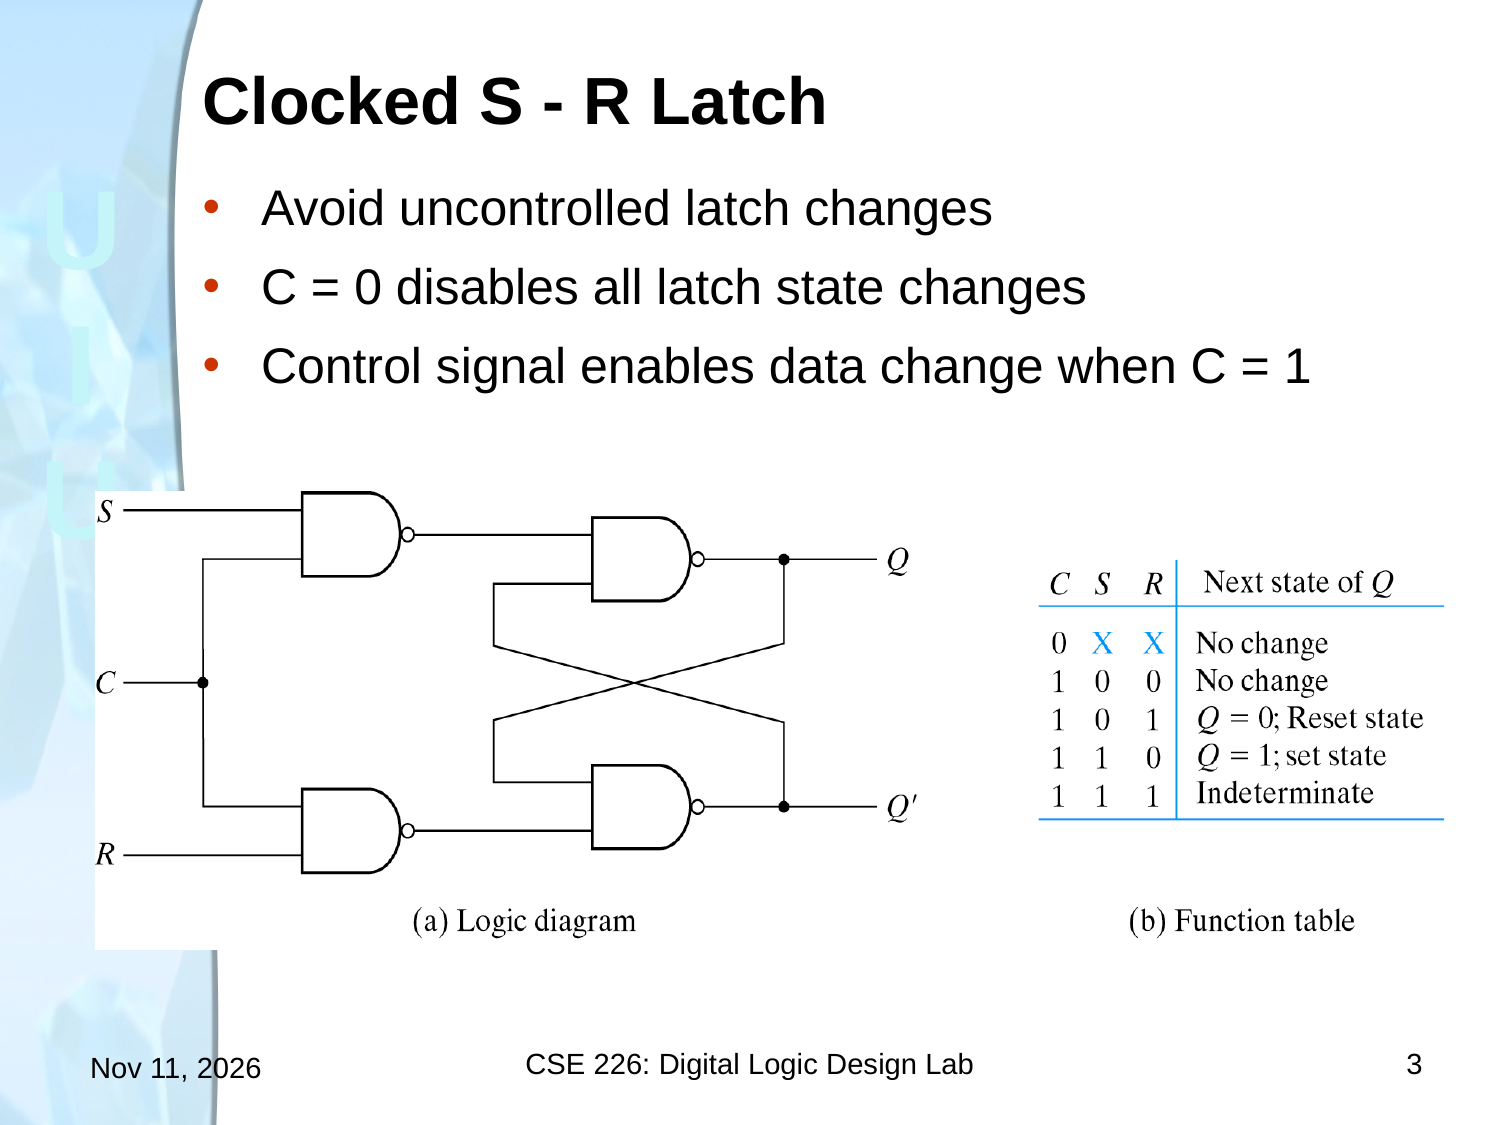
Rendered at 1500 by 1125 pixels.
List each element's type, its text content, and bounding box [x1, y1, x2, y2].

picture [0, 0, 1500, 1125]
slide_number 2-Dec-15 [75, 1041, 425, 1120]
footer CSE 226: Digital Logic Design Lab [450, 1037, 1050, 1116]
title Clocked S - R Latch [187, 49, 1391, 151]
slide_number 3 [1087, 1037, 1438, 1116]
list Avoid uncontrolled latch changes C = 0 disables all latch state changes Control signal enables data change when C = 1 [187, 174, 1463, 1001]
